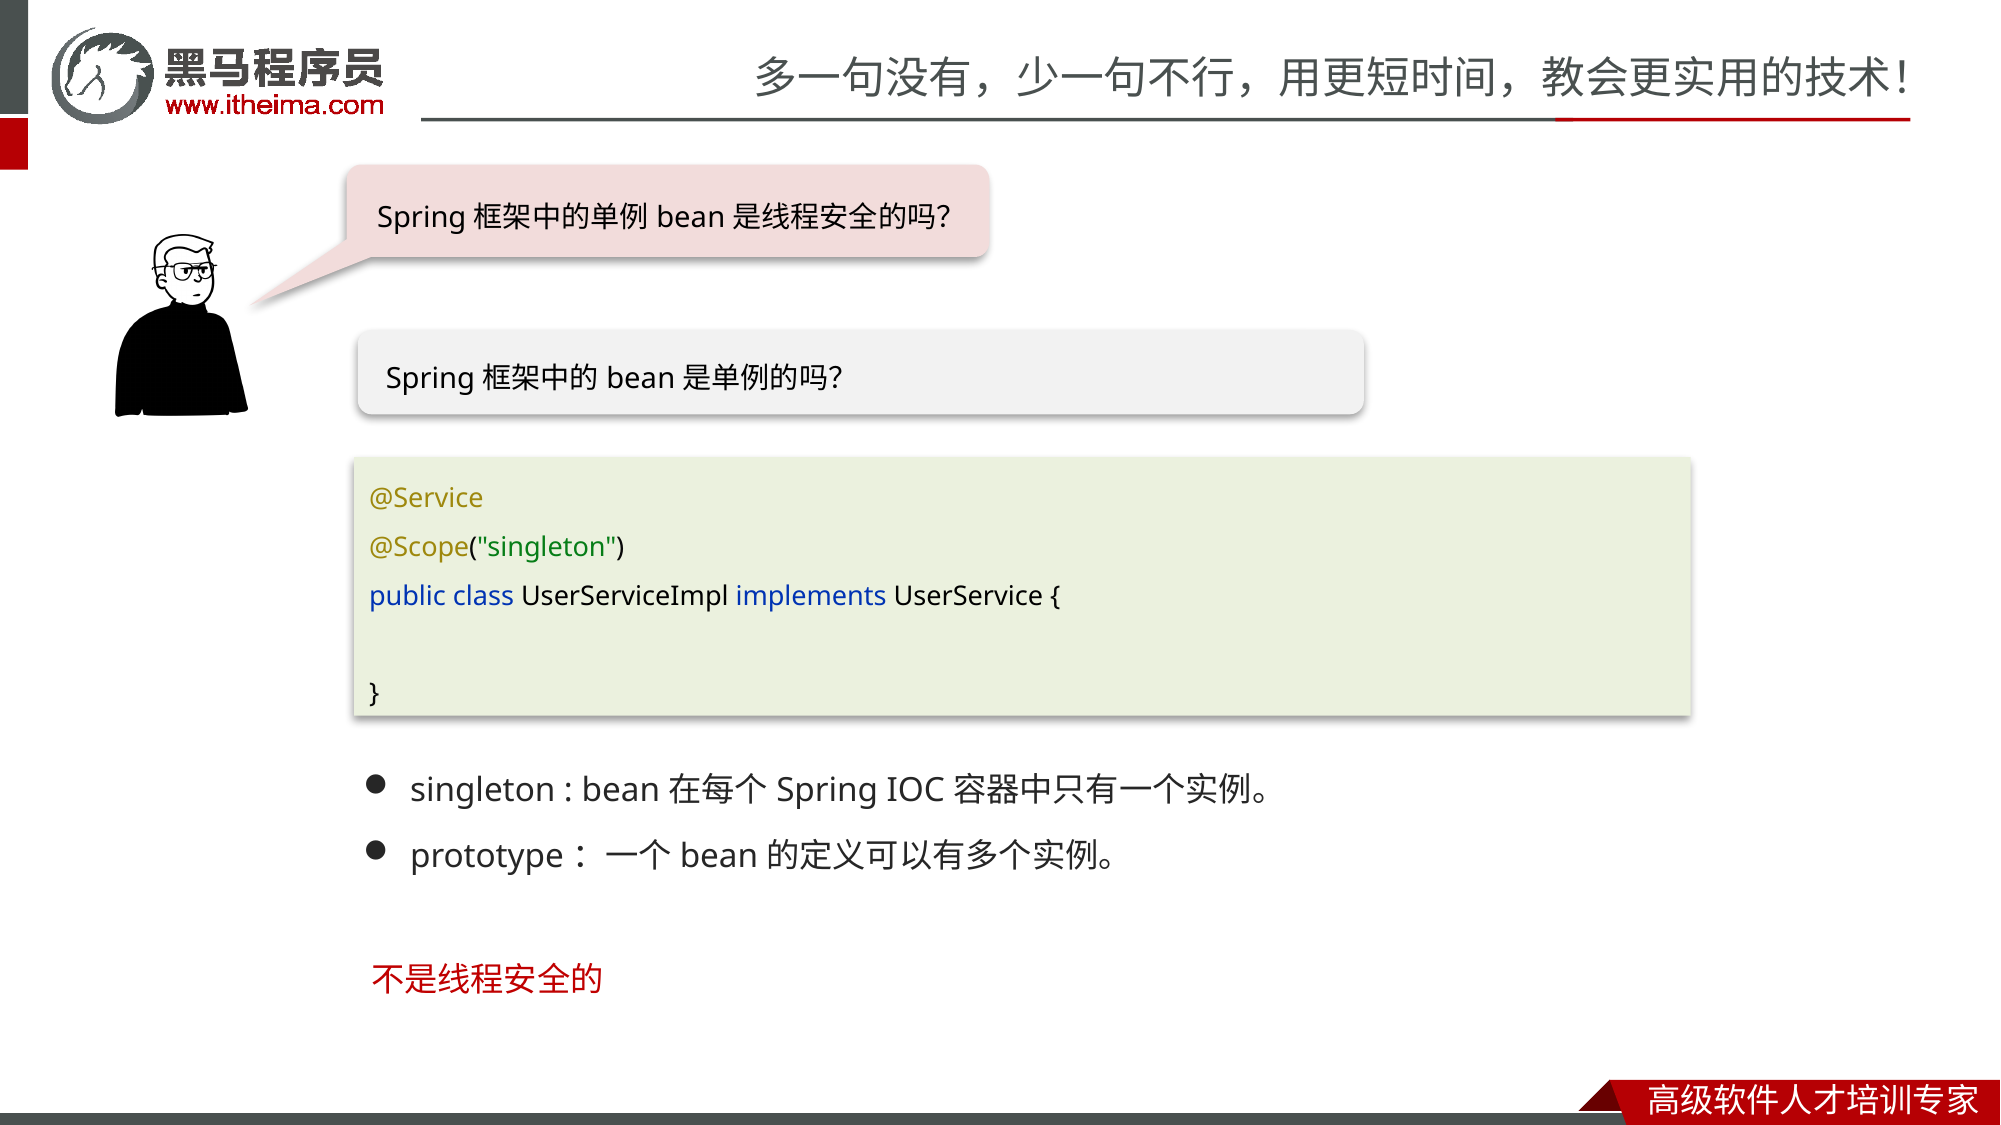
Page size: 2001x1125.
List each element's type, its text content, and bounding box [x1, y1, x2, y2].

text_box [249, 164, 1103, 306]
picture [50, 26, 384, 125]
picture [110, 228, 253, 421]
text_box @Service @Scope("singleton") public class UserServiceImpl implements UserService { } [354, 457, 1691, 716]
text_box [357, 329, 1365, 415]
list singleton : bean在每个Spring IOC容器中只有一个实例。 prototype：一个bean的定义可以有多个实例。 [348, 740, 1518, 916]
text_box 不是线程安全的 [356, 930, 1525, 1044]
